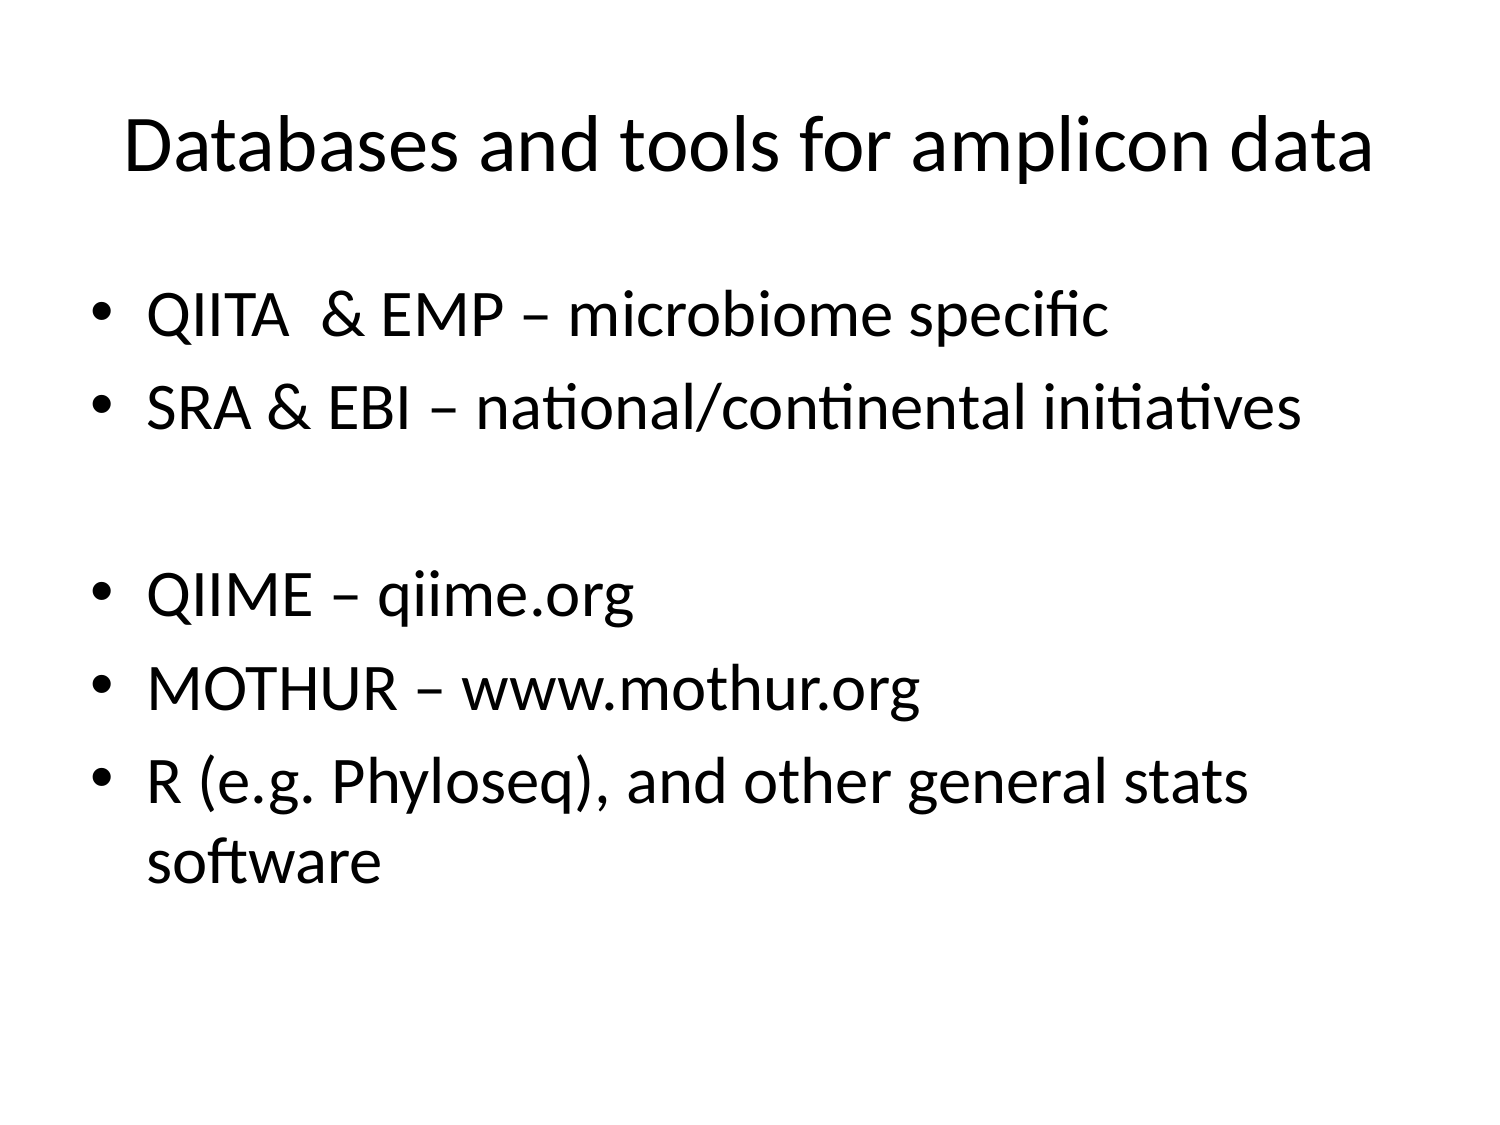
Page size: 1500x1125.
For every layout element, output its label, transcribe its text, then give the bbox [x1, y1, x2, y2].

title Databases and tools for amplicon data [75, 45, 1425, 233]
list QIITA & EMP – microbiome specific SRA & EBI – national/continental initiatives QIIME – qiime.org MOTHUR – www.mothur.org R (e.g. Phyloseq), and other general stats software [75, 262, 1425, 1005]
